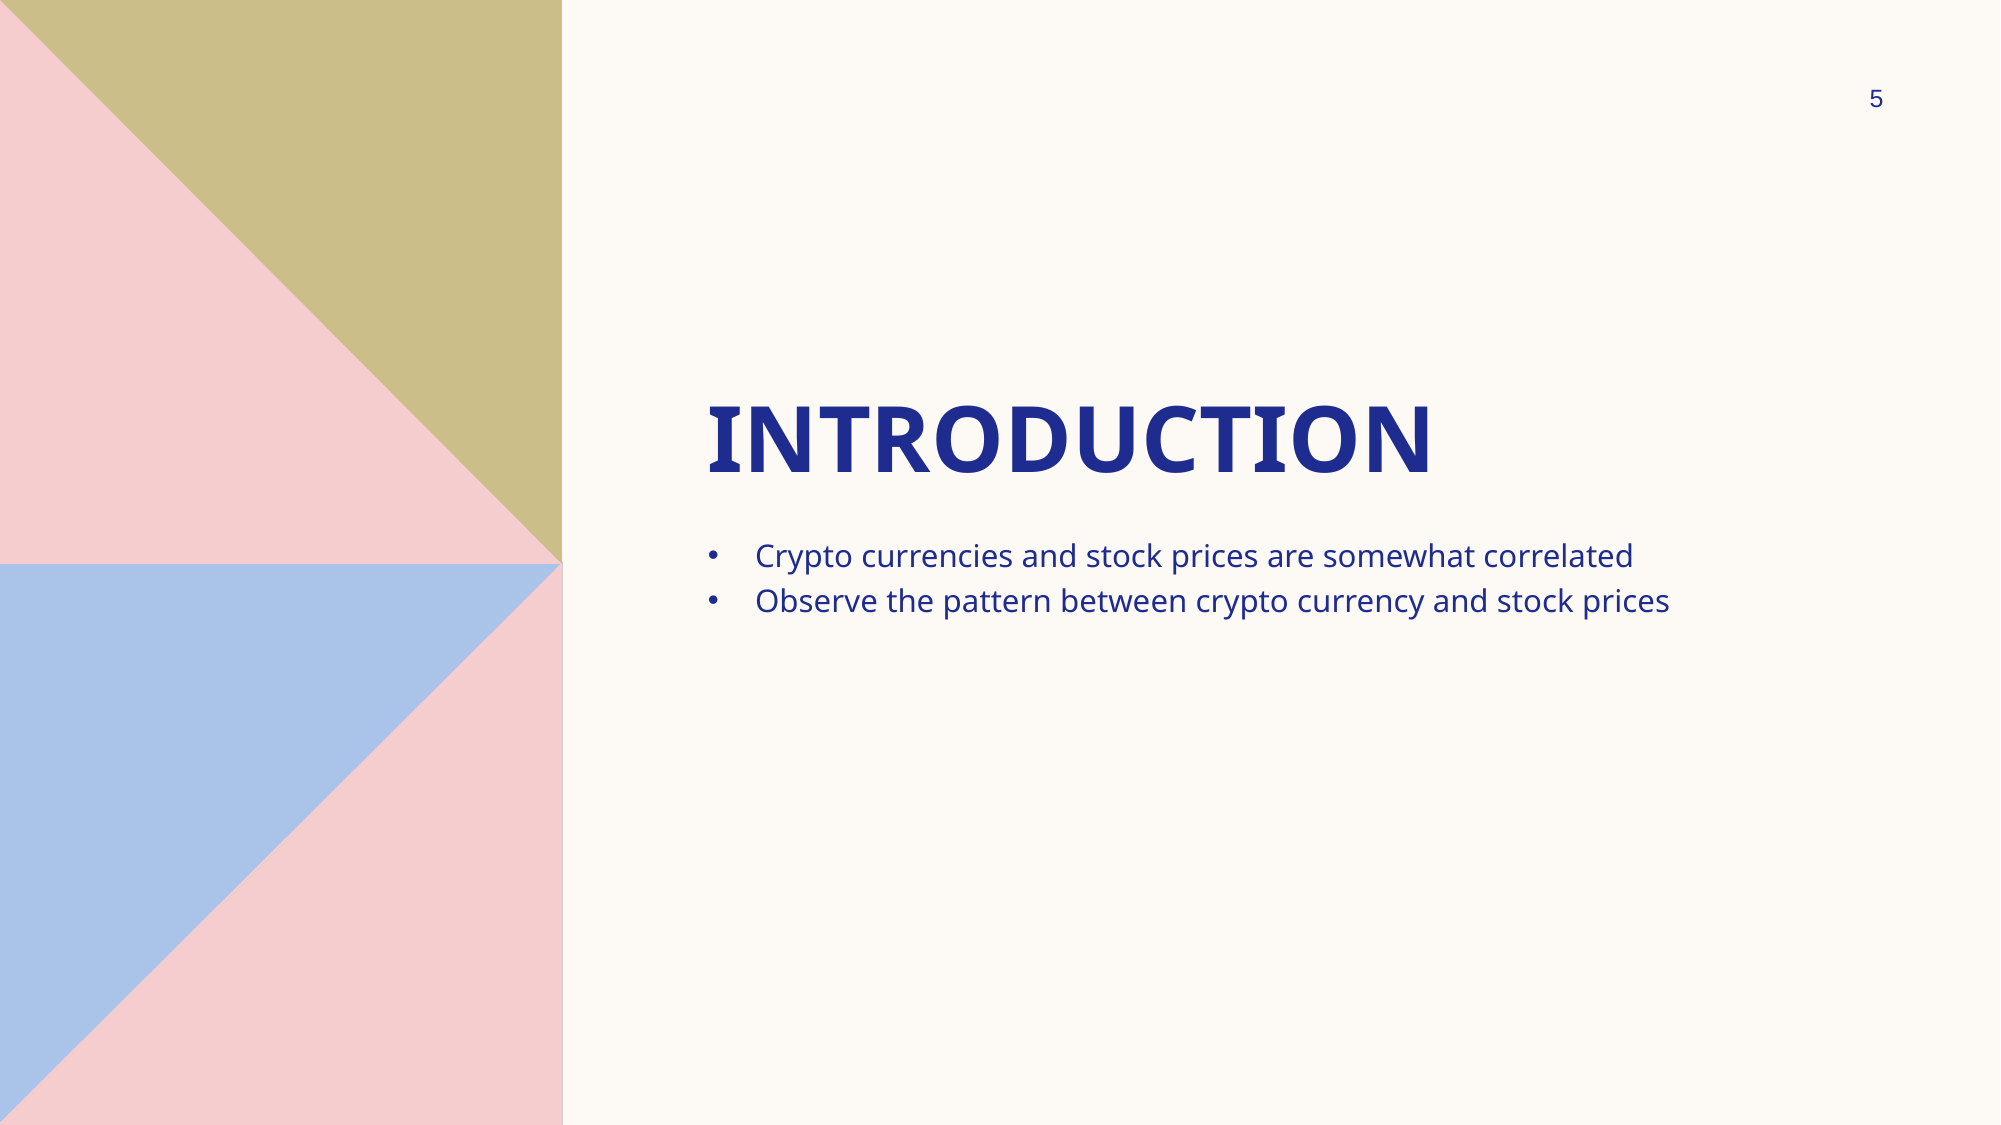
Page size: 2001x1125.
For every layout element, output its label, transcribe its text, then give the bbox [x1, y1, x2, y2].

list Crypto currencies and stock prices are somewhat correlated Observe the pattern between crypto currency and stock prices [693, 528, 1803, 972]
title Introduction [693, 373, 1803, 500]
slide_number 5 [1795, 75, 1958, 120]
